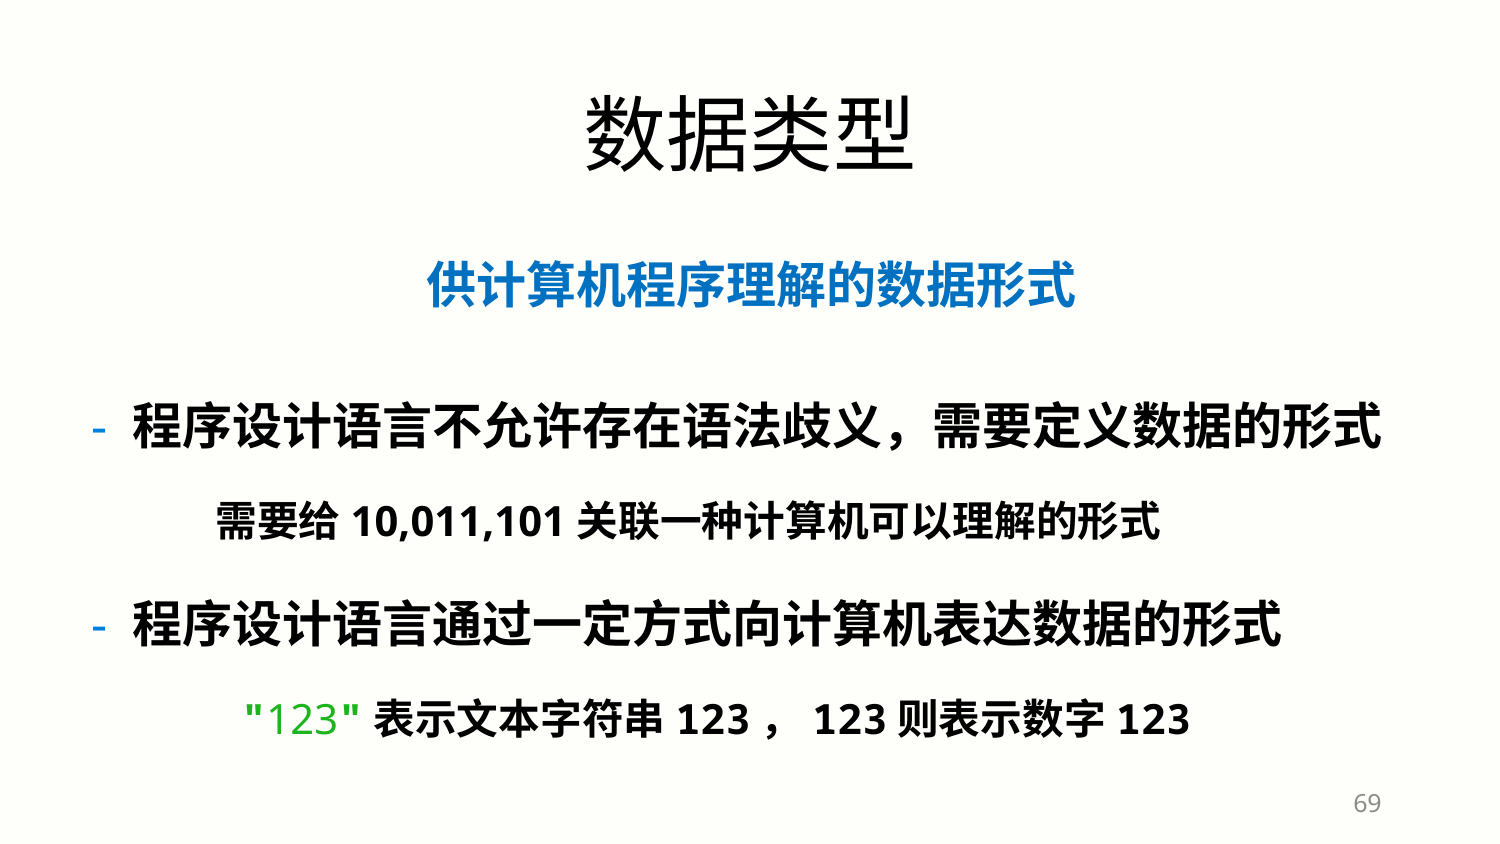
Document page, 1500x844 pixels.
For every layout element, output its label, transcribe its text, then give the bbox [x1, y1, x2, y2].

text_box 供计算机程序理解的数据形式 [1, 215, 1500, 321]
slide_number 69 [1059, 782, 1397, 828]
text_box 数据类型 [0, 79, 1500, 211]
text_box - 程序设计语言不允许存在语法歧义，需要定义数据的形式 需要给10,011,101关联一种计算机可以理解的形式 - 程序设计语言通过一定方式向计算机表达数据的形式 "123"表示文本字符串123，123则表示数字123 [76, 339, 1483, 750]
